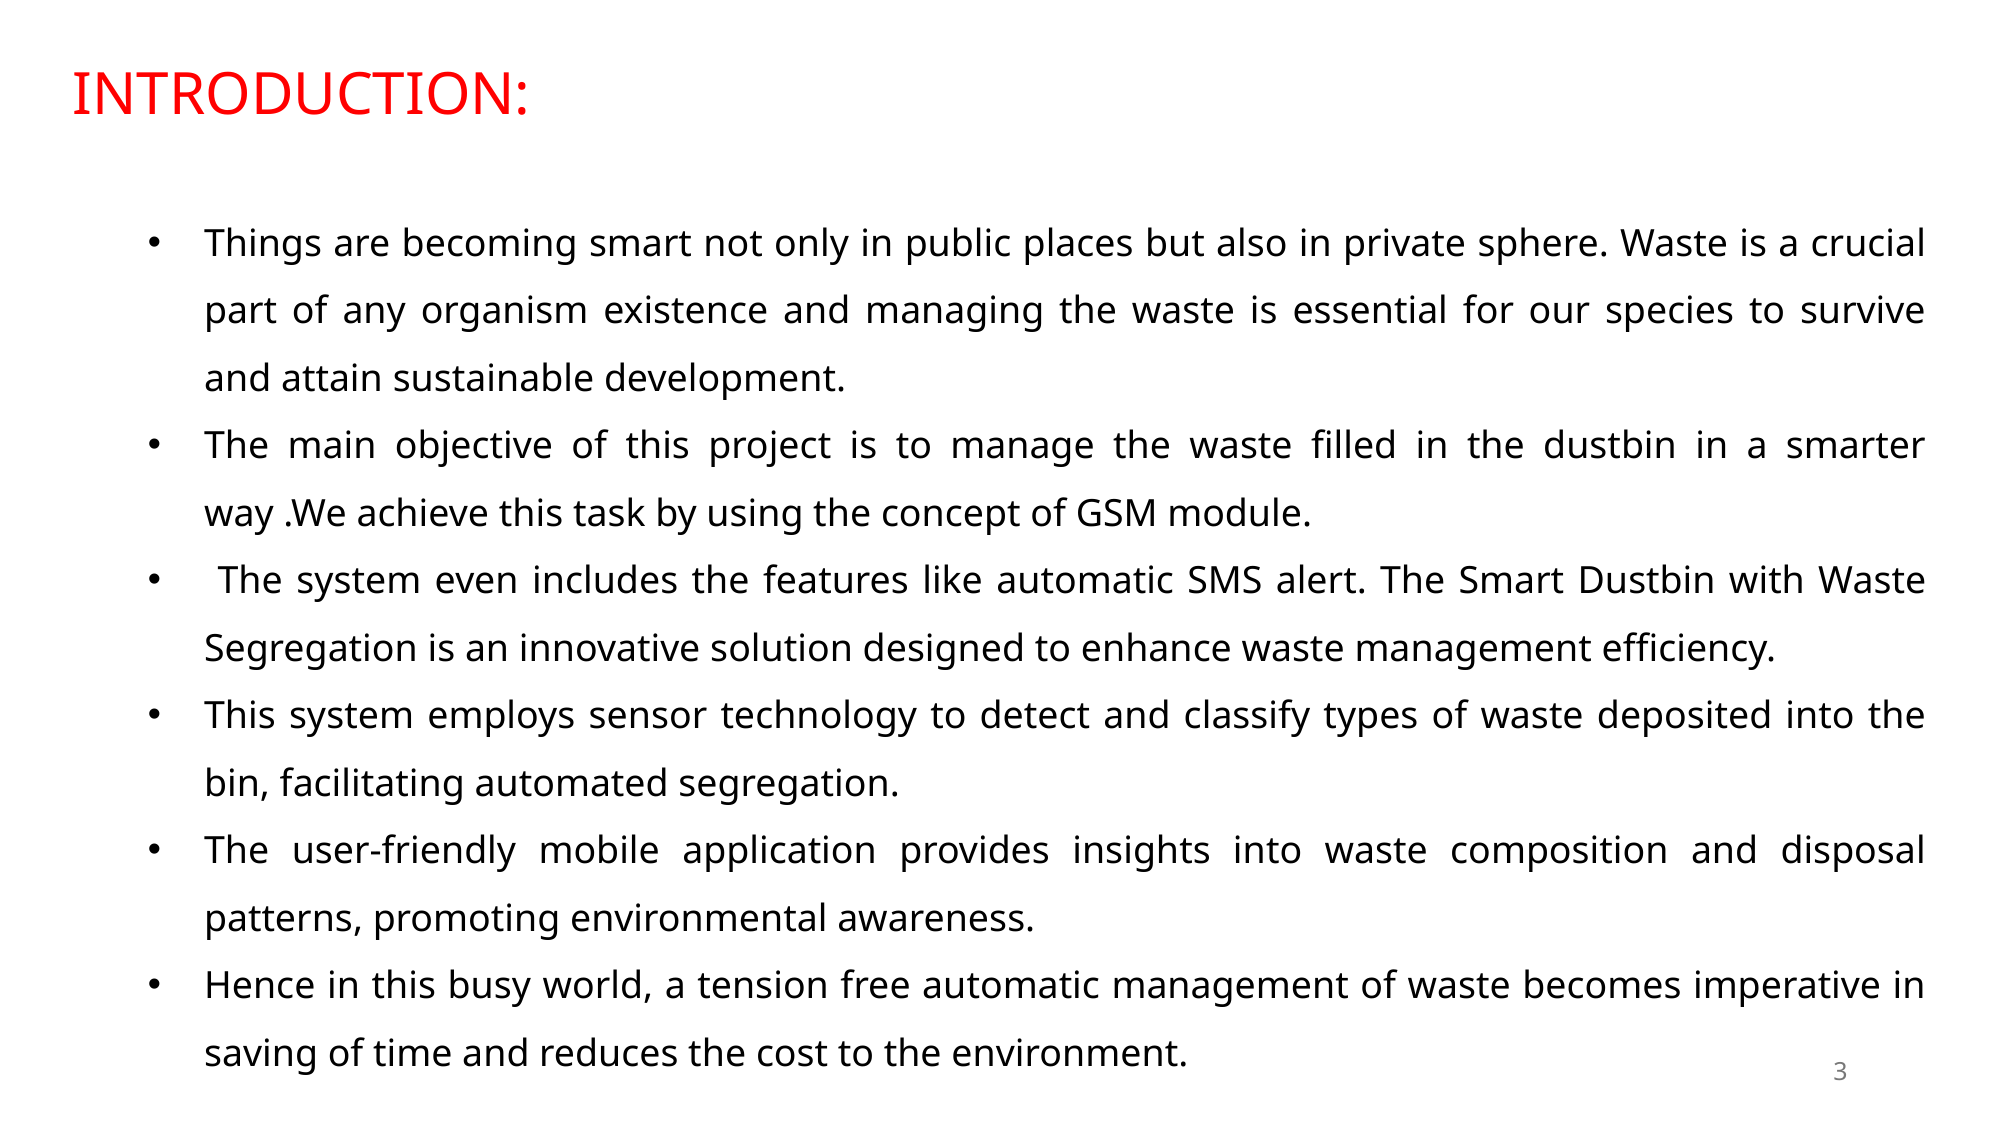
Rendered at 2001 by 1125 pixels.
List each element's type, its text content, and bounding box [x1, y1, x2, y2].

text_box INTRODUCTION: Things are becoming smart not only in public places but also in private sphere. Waste is a crucial part of any organism existence and managing the waste is essential for our species to survive and attain sustainable development. The main objective of this project is to manage the waste filled in the dustbin in a smarter way .We achieve this task by using the concept of GSM module. The system even includes the features like automatic SMS alert. The Smart Dustbin with Waste Segregation is an innovative solution designed to enhance waste management efficiency. This system employs sensor technology to detect and classify types of waste deposited into the bin, facilitating automated segregation. The user-friendly mobile application provides insights into waste composition and disposal patterns, promoting environmental awareness. Hence in this busy world, a tension free automatic management of waste becomes imperative in saving of time and reduces the cost to the environment. [58, 48, 1943, 1125]
